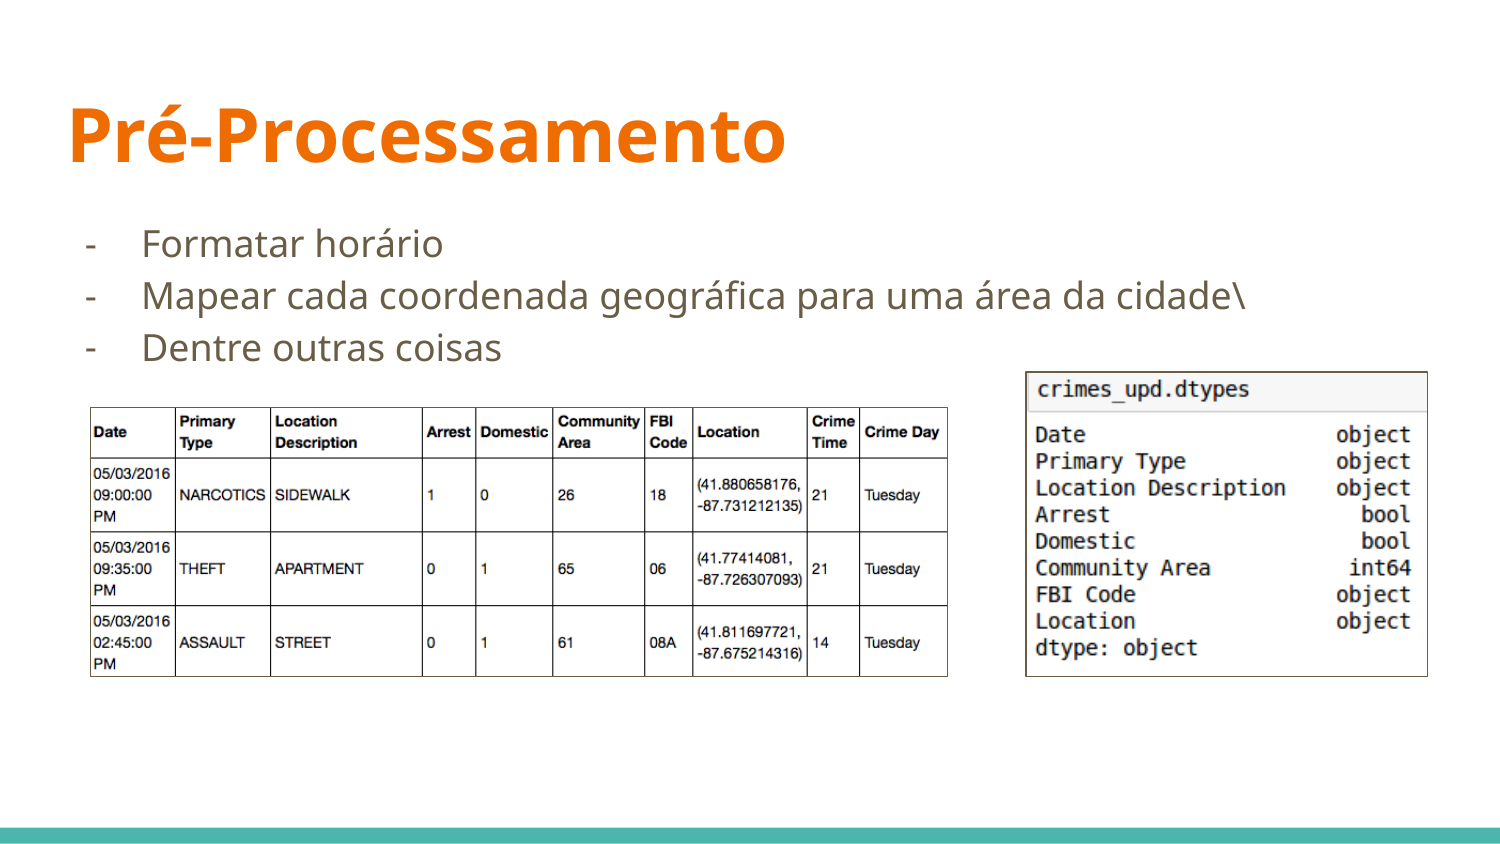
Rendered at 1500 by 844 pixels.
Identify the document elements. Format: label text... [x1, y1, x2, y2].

picture [90, 407, 948, 676]
title Pré-Processamento [51, 72, 1449, 189]
picture [1026, 372, 1428, 676]
list Formatar horário Mapear cada coordenada geográfica para uma área da cidade\ Dentre outras coisas [51, 198, 1449, 741]
